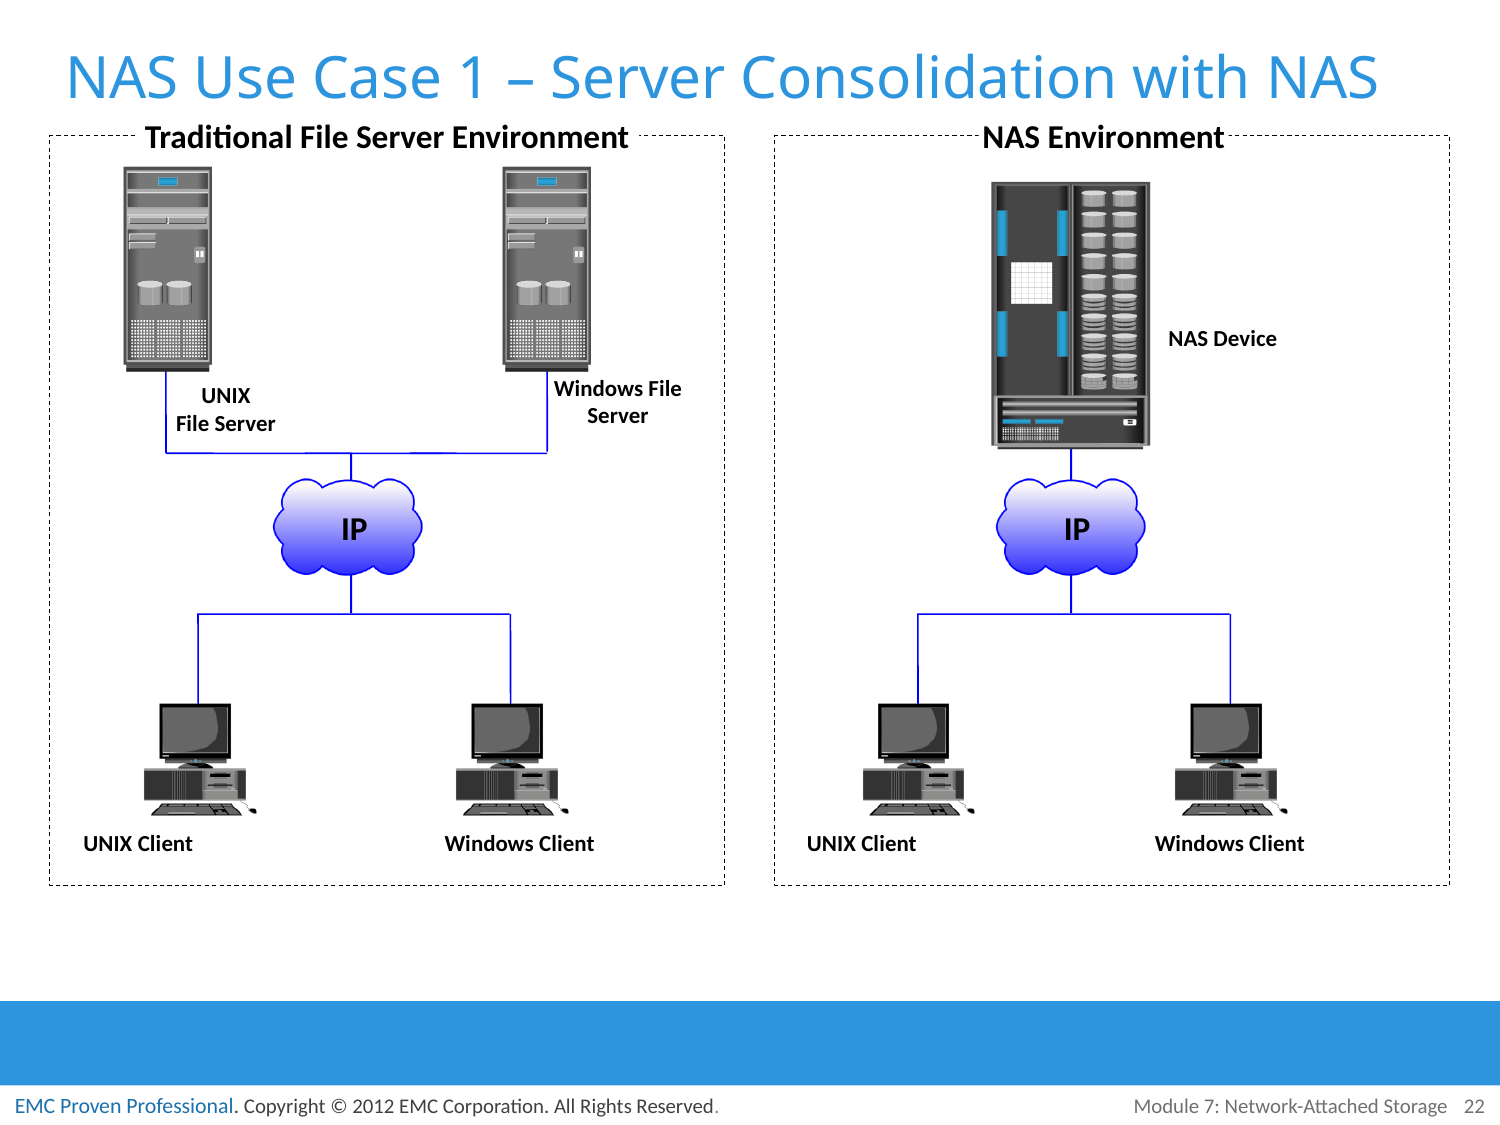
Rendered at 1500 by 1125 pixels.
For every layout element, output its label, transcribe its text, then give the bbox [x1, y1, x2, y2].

title NAS Use Case 1 – Server Consolidation with NAS [49, 12, 1438, 113]
slide_number 22 [1425, 1087, 1500, 1125]
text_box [0, 115, 1451, 887]
footer Module 7: Network-Attached Storage [774, 1087, 1425, 1125]
